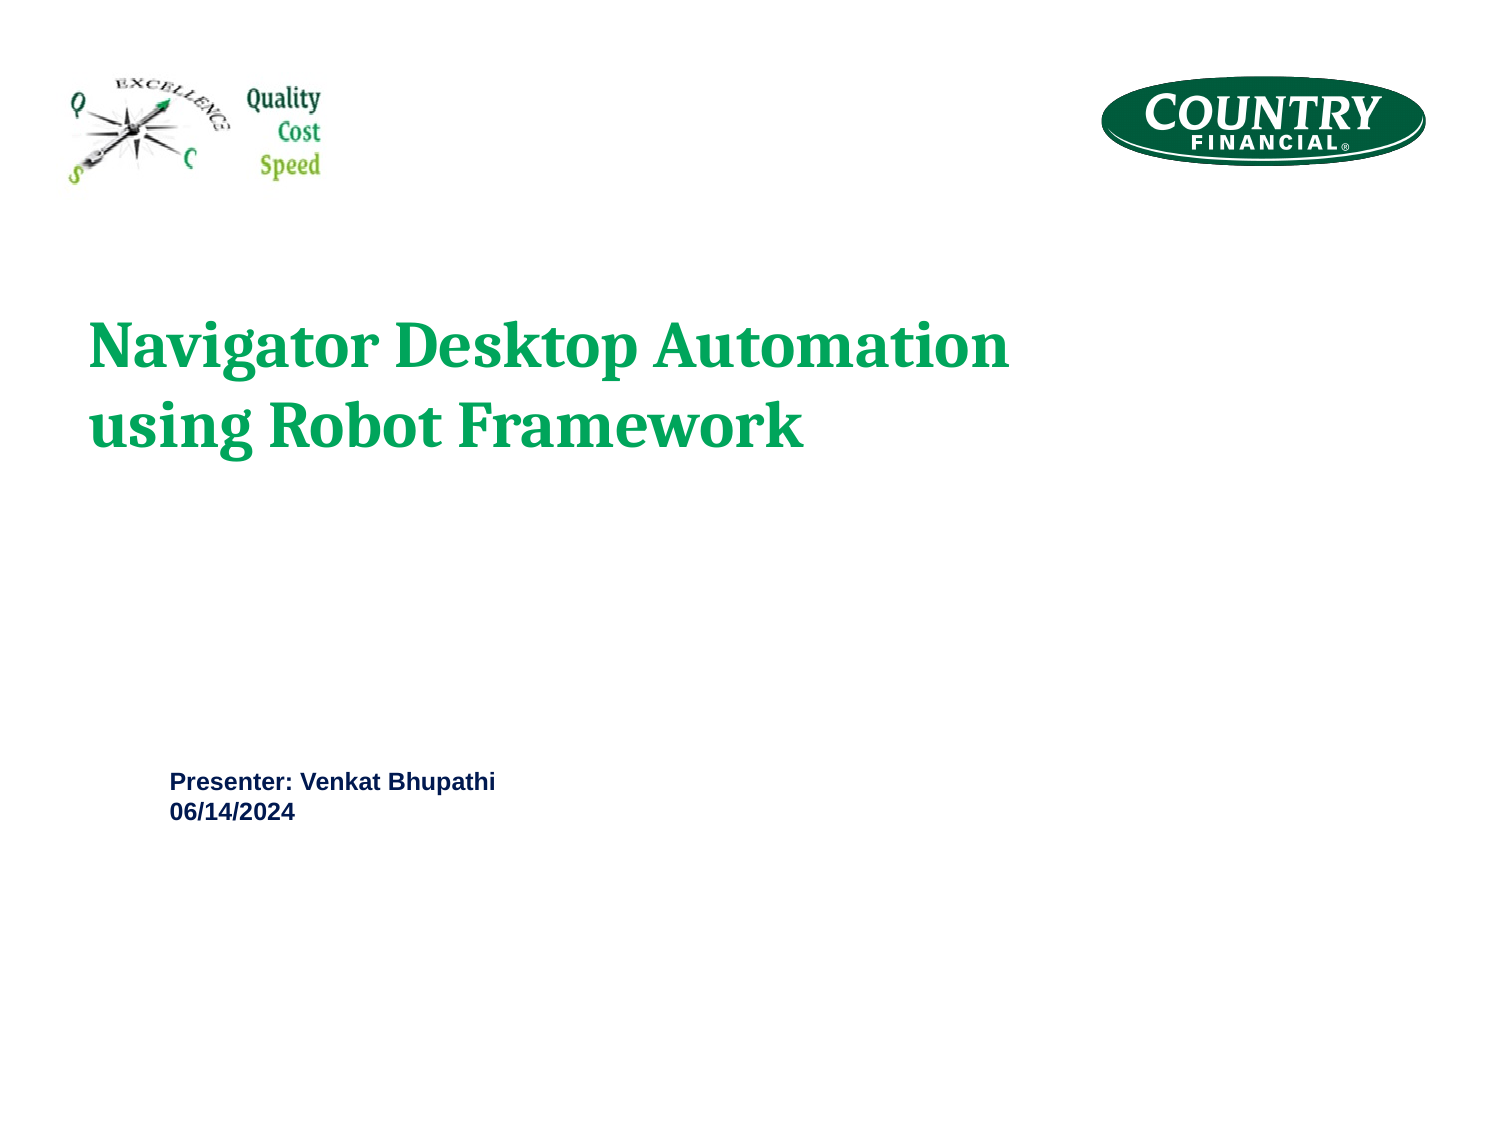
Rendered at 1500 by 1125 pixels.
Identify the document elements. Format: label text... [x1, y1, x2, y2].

picture [1061, 34, 1466, 208]
title Navigator Desktop Automation using Robot Framework [88, 247, 1139, 461]
list Presenter: Venkat Bhupathi 06/14/2024 [169, 758, 1220, 884]
picture [55, 72, 335, 200]
